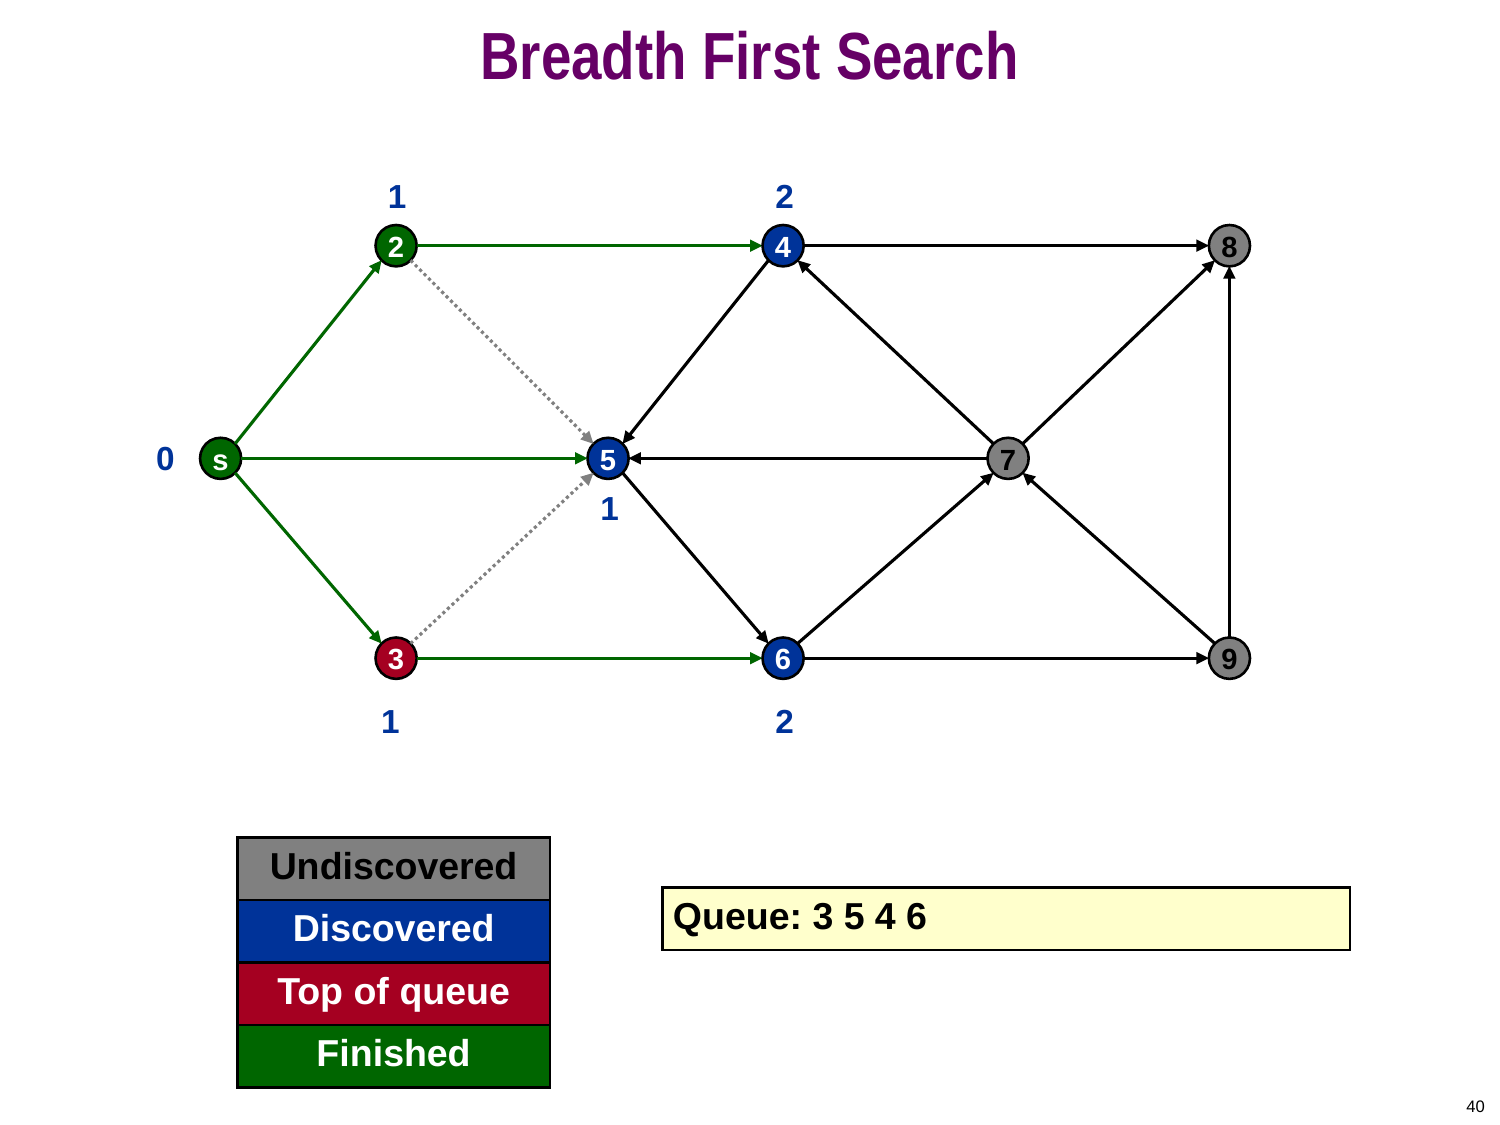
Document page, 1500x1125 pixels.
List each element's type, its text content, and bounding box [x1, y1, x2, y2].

text_box Queue: 3 5 4 6 [662, 887, 1350, 950]
text_box 2 [756, 174, 813, 216]
text_box 1 [362, 699, 419, 741]
text_box 7 [987, 437, 1029, 479]
title Breadth First Search [0, 0, 1500, 125]
slide_number 40 [1187, 1087, 1500, 1125]
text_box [797, 473, 994, 643]
text_box Top of queue [237, 962, 550, 1025]
text_box Undiscovered [237, 837, 550, 899]
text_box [1022, 261, 1215, 443]
text_box 9 [1208, 637, 1251, 679]
text_box Discovered [237, 899, 550, 962]
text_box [797, 261, 994, 443]
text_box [234, 261, 382, 443]
text_box 3 [375, 637, 417, 679]
text_box s [200, 437, 242, 479]
text_box 2 [756, 699, 813, 741]
text_box Finished [237, 1025, 550, 1088]
text_box 2 [375, 224, 417, 267]
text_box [622, 261, 769, 443]
text_box 6 [762, 637, 804, 679]
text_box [410, 261, 594, 443]
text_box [1022, 473, 1215, 643]
text_box 8 [1208, 224, 1251, 267]
text_box 5 [587, 437, 629, 479]
text_box 1 [599, 487, 617, 528]
text_box 4 [762, 224, 804, 267]
text_box 1 [369, 174, 425, 216]
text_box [622, 473, 769, 643]
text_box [410, 473, 594, 643]
text_box 0 [137, 437, 194, 478]
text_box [234, 473, 382, 643]
